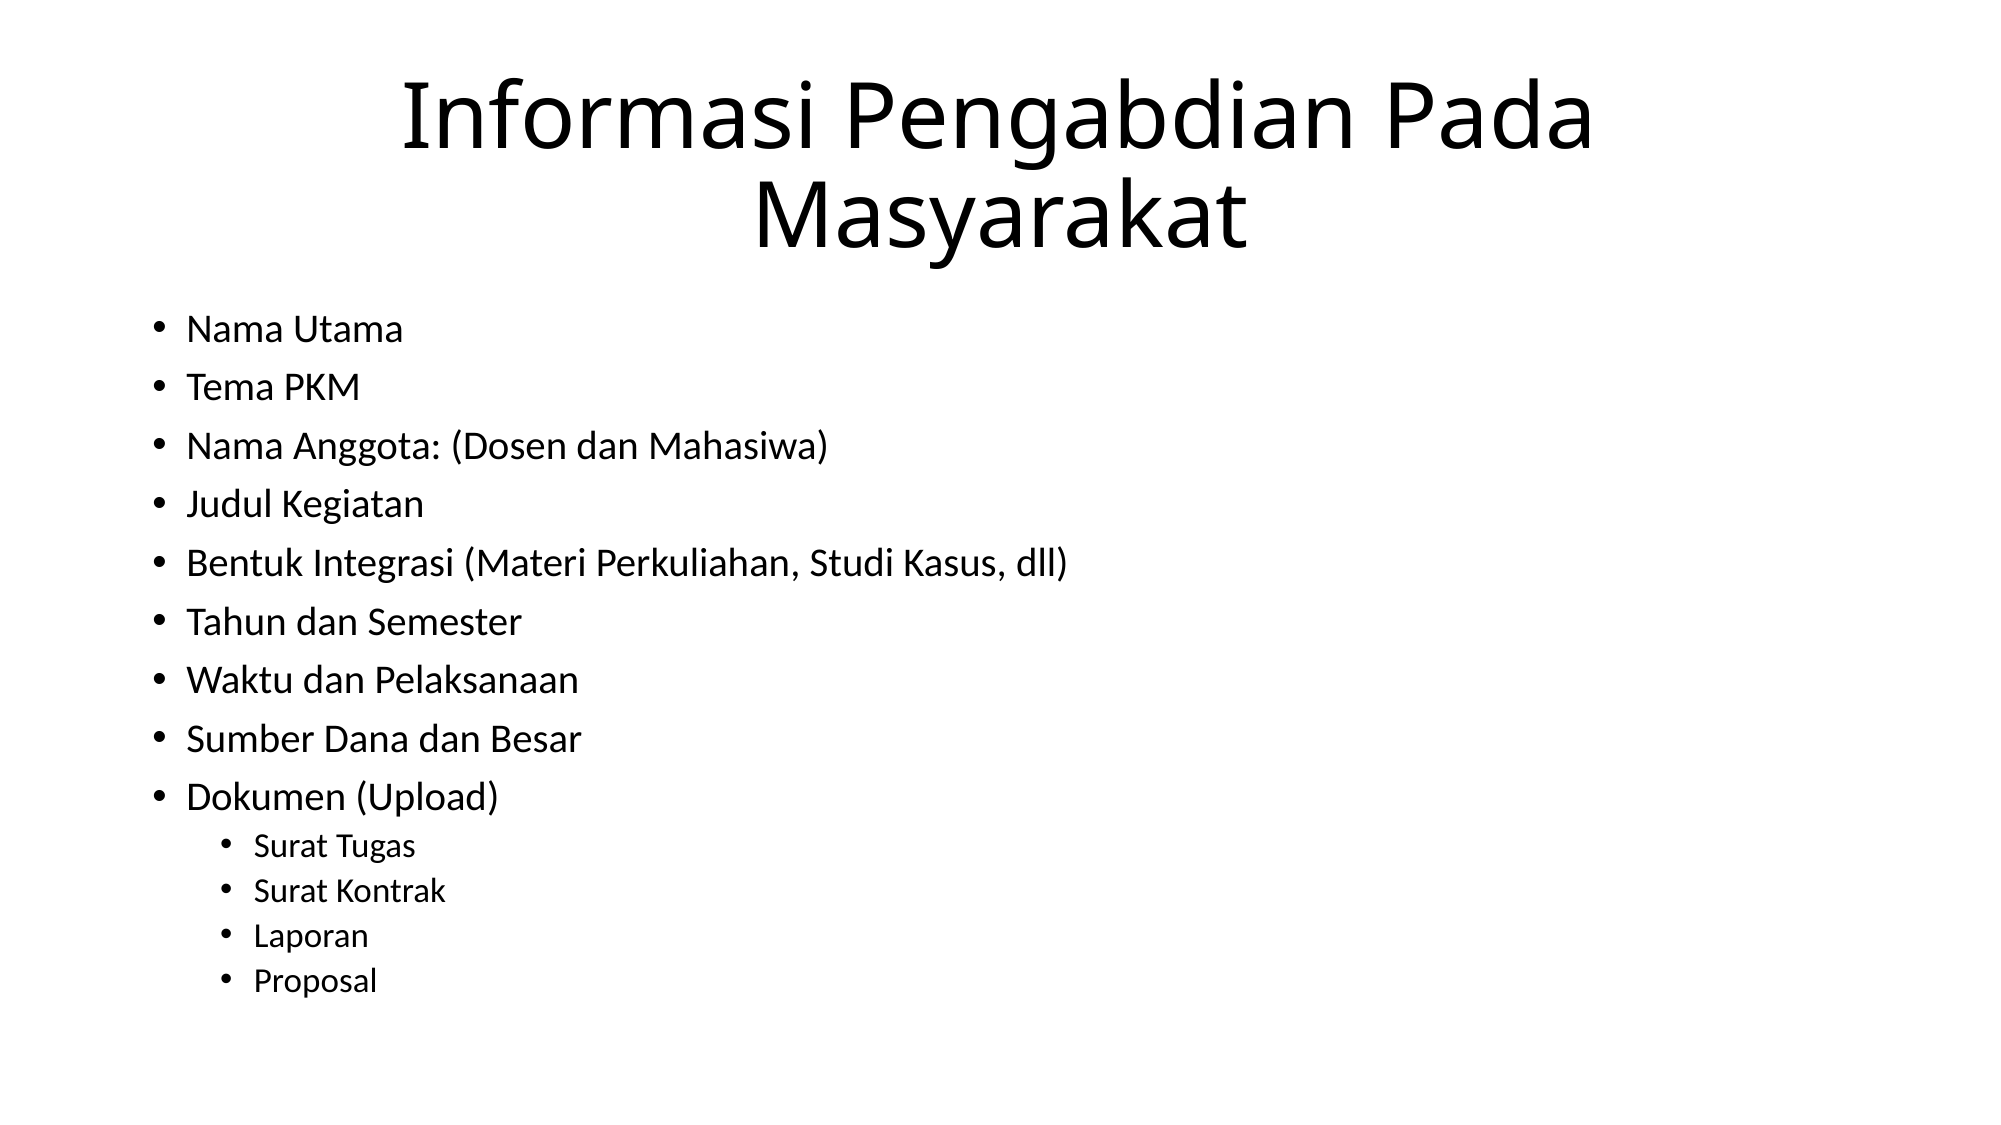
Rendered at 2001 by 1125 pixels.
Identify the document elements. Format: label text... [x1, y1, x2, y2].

list Nama Utama Tema PKM Nama Anggota: (Dosen dan Mahasiwa) Judul Kegiatan Bentuk Integrasi (Materi Perkuliahan, Studi Kasus, dll) Tahun dan Semester Waktu dan Pelaksanaan Sumber Dana dan Besar Dokumen (Upload) Surat Tugas Surat Kontrak Laporan Proposal [137, 299, 1202, 1014]
title Informasi Pengabdian Pada Masyarakat [137, 59, 1863, 278]
